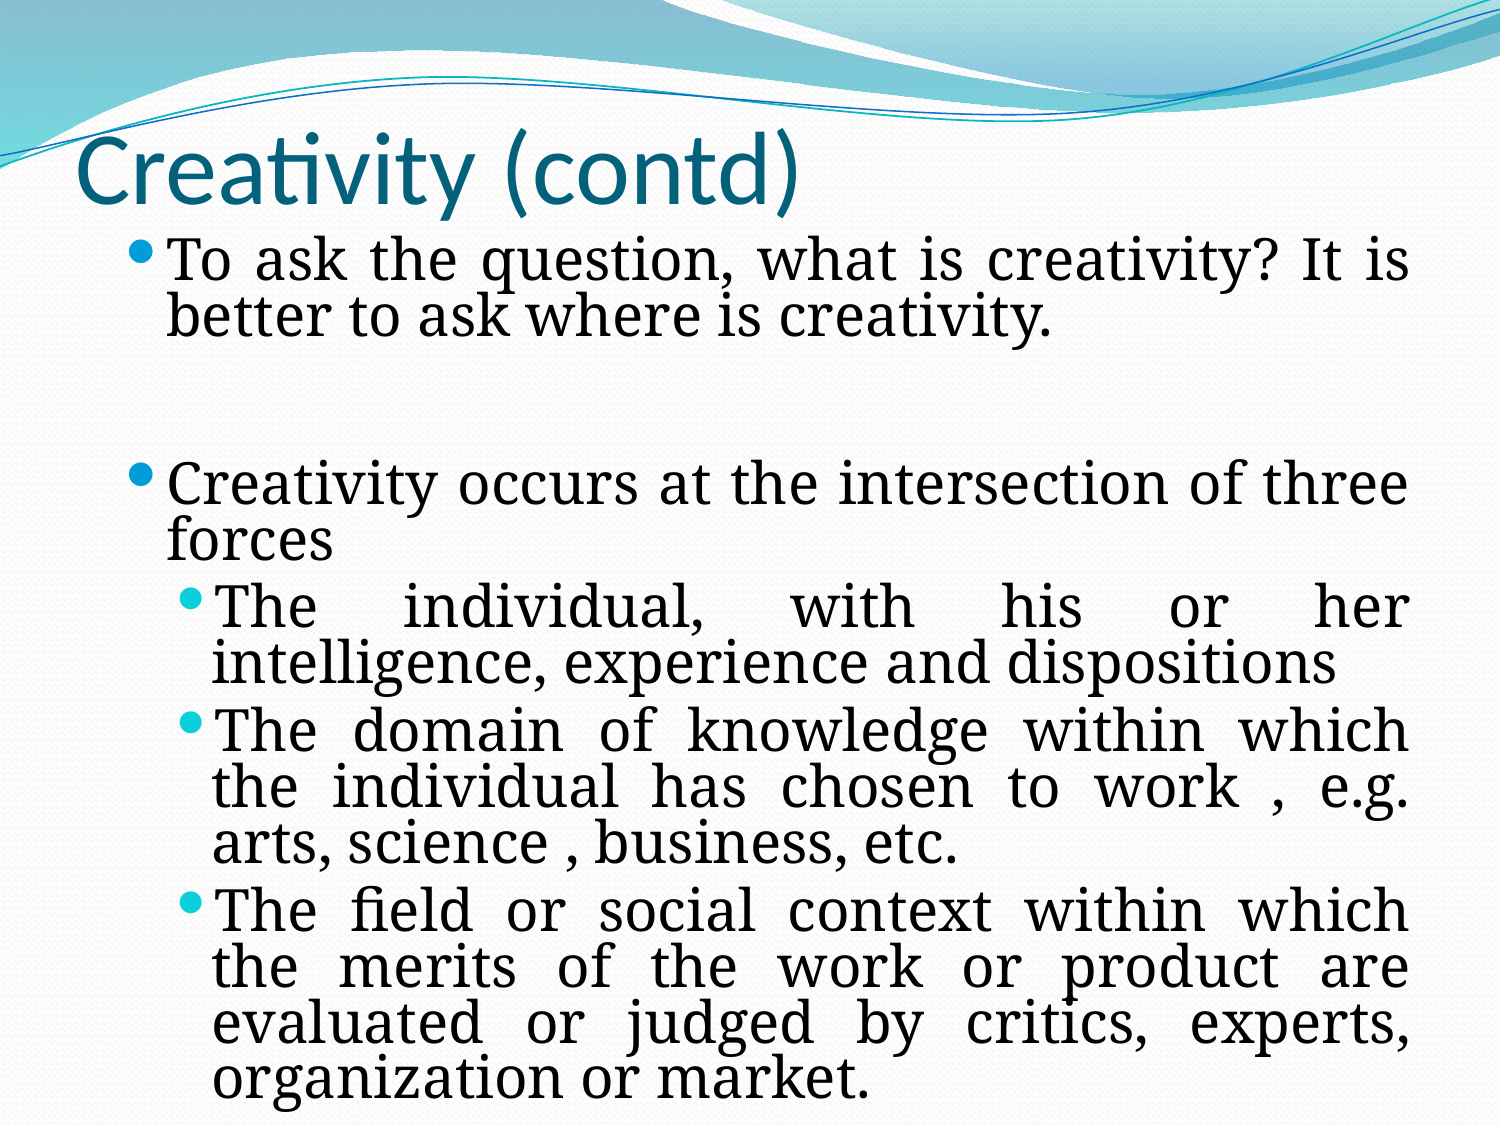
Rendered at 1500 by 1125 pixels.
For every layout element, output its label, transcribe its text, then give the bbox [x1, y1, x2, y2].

list To ask the question, what is creativity? It is better to ask where is creativity. Creativity occurs at the intersection of three forces The individual, with his or her intelligence, experience and dispositions The domain of knowledge within which the individual has chosen to work , e.g. arts, science , business, etc. The field or social context within which the merits of the work or product are evaluated or judged by critics, experts, organization or market. [1, 228, 1427, 817]
title Creativity (contd) [75, 37, 1425, 225]
